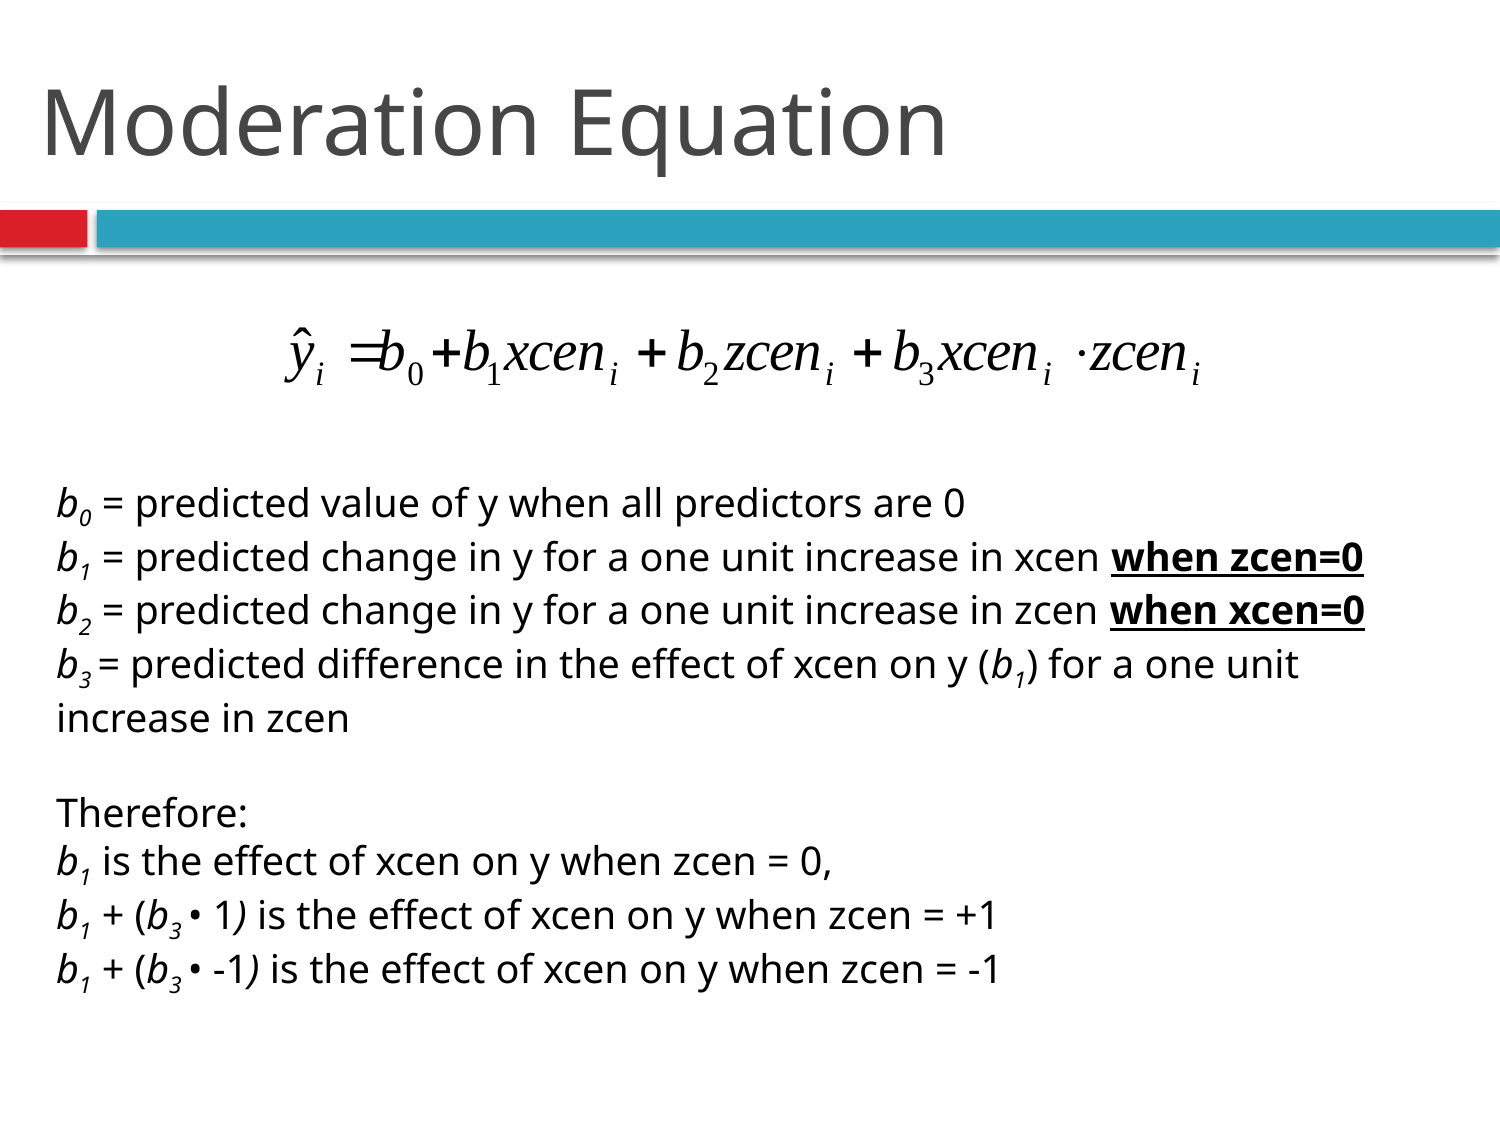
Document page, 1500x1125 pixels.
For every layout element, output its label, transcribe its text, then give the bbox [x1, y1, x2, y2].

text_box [274, 312, 1215, 401]
text_box b0 = predicted value of y when all predictors are 0 b1 = predicted change in y for a one unit increase in xcen when zcen=0 b2 = predicted change in y for a one unit increase in zcen when xcen=0 b3 = predicted difference in the effect of xcen on y (b1) for a one unit increase in zcen Therefore: b1 is the effect of xcen on y when zcen = 0, b1 + (b3 • 1) is the effect of xcen on y when zcen = +1 b1 + (b3 • -1) is the effect of xcen on y when zcen = -1 [50, 471, 1438, 1000]
title Moderation Equation [24, 37, 1463, 200]
